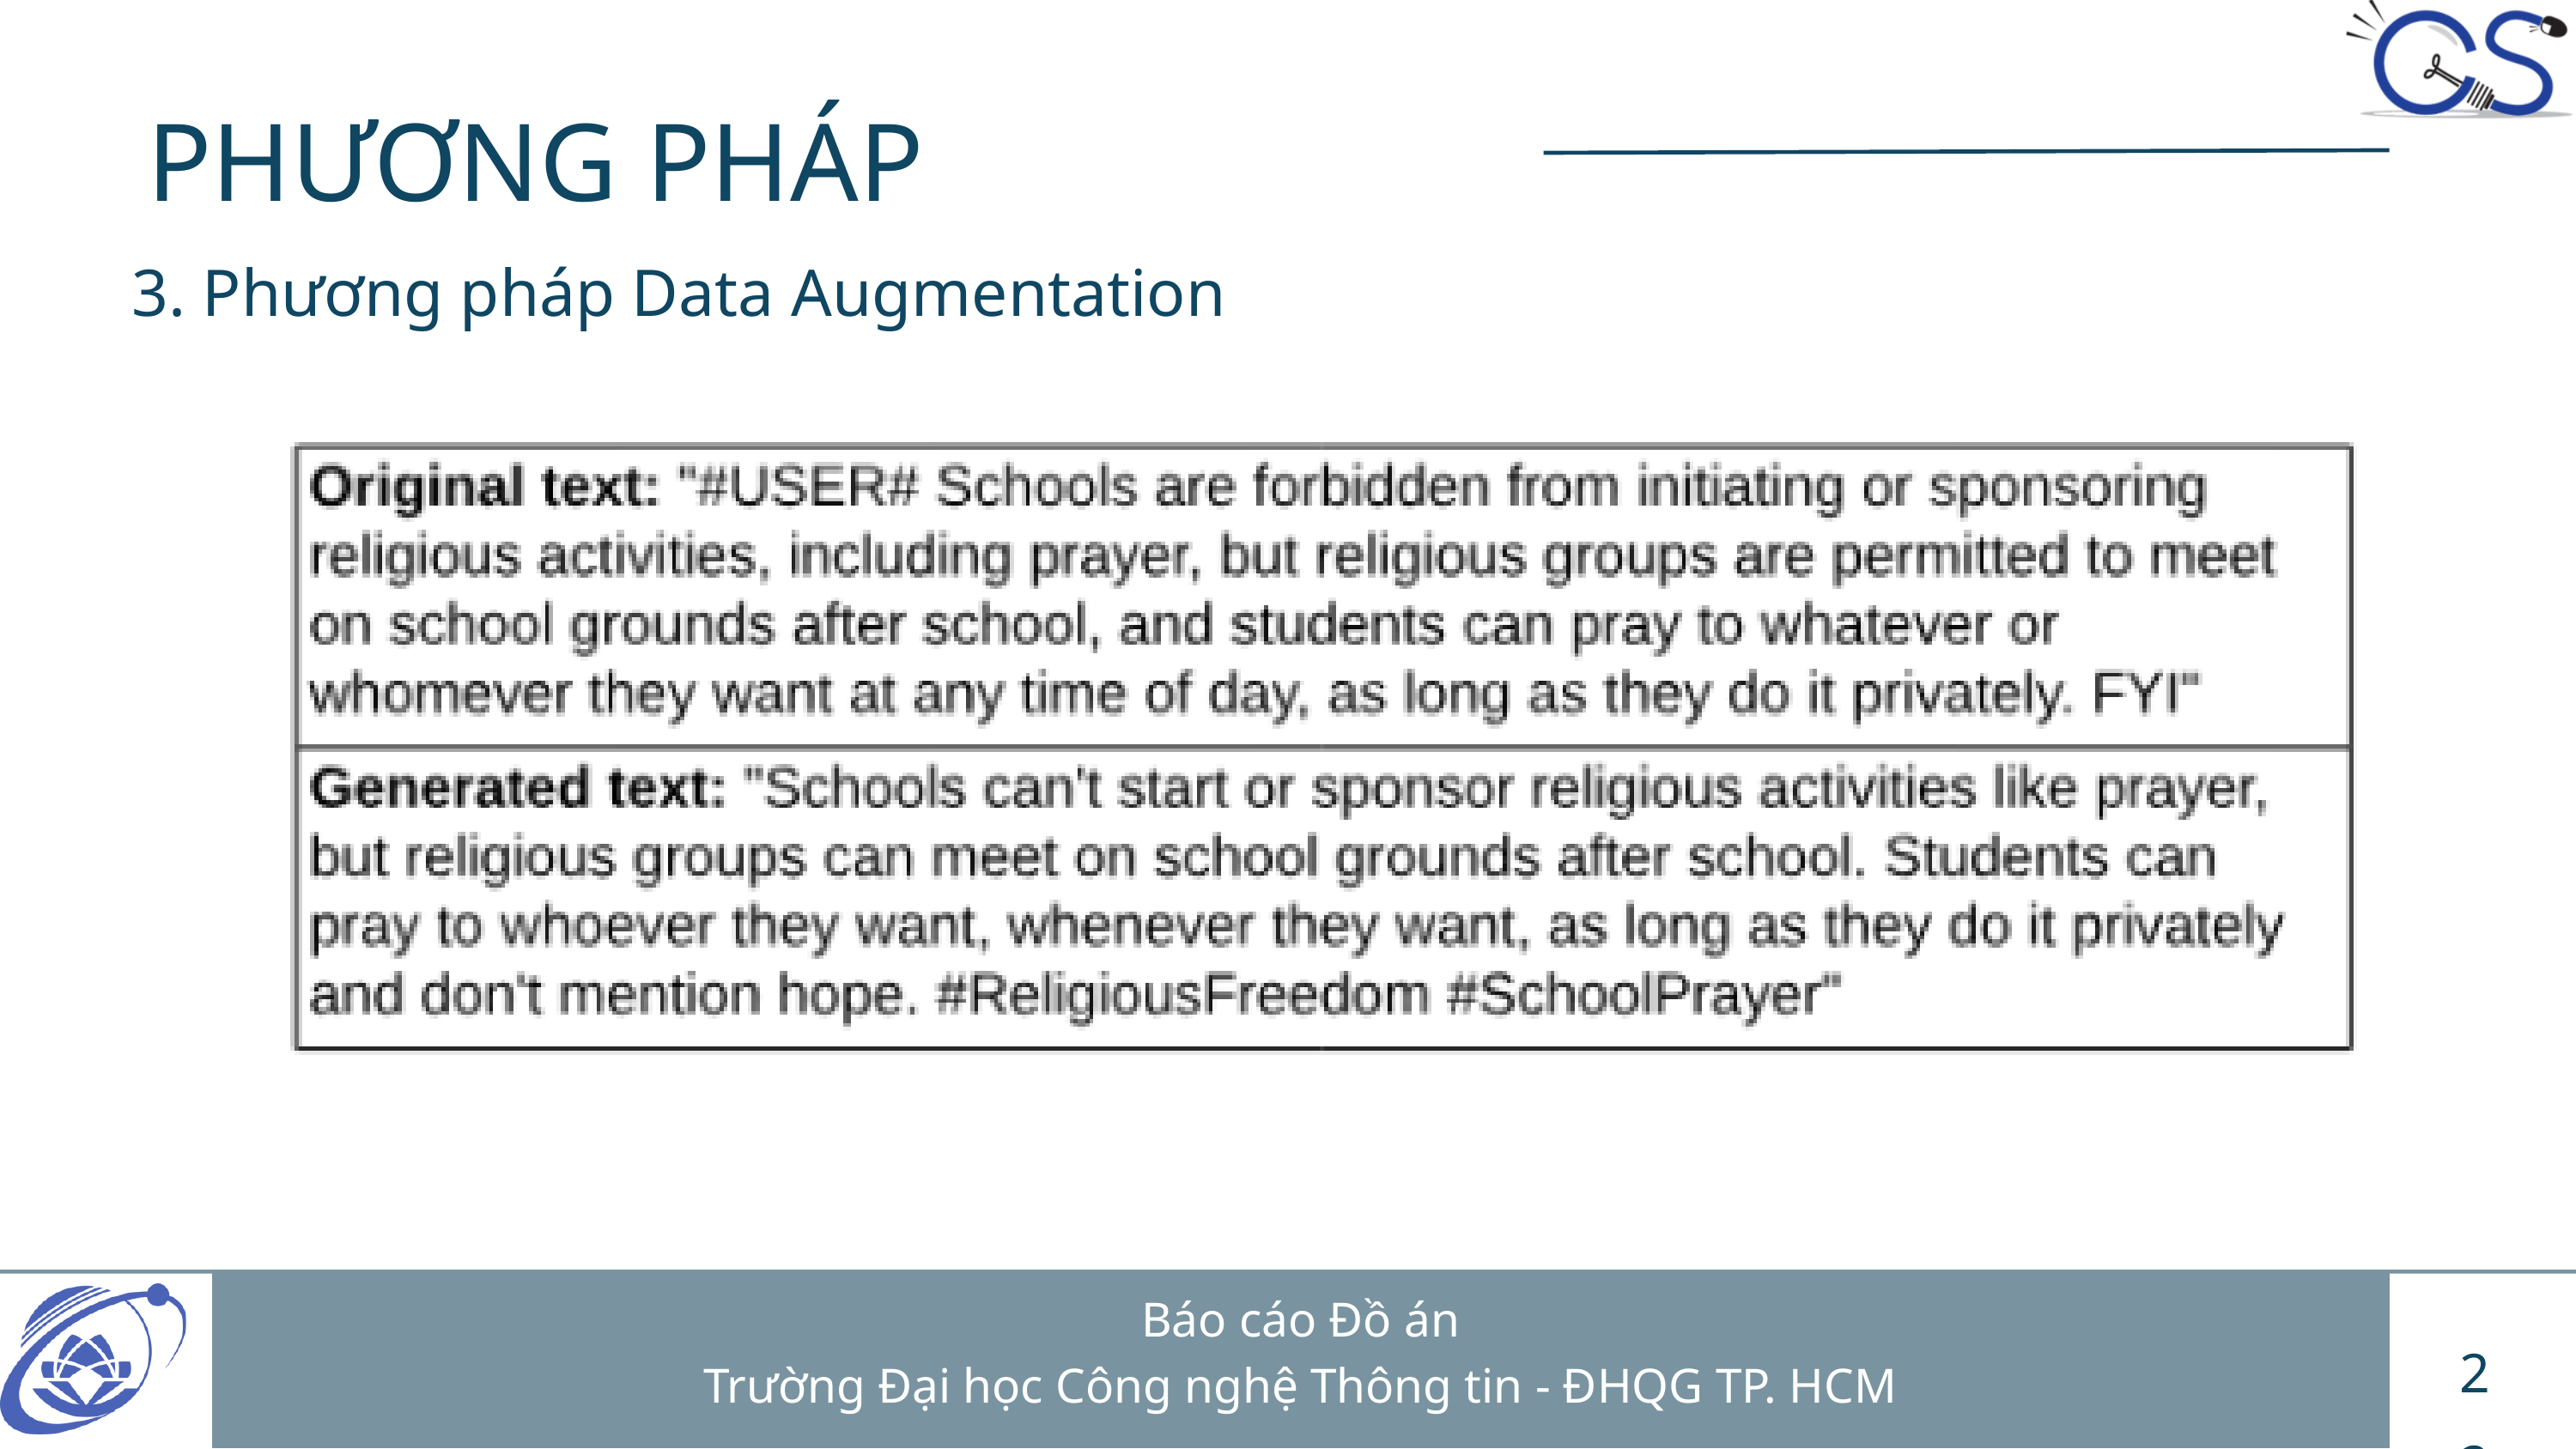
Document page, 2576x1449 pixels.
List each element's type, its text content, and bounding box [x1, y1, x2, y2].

text_box 22 [2444, 1313, 2506, 1449]
text_box 3. Phương pháp Data Augmentation [131, 239, 2445, 420]
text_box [211, 1269, 2390, 1449]
text_box PHƯƠNG PHÁP [147, 72, 1544, 223]
text_box [267, 420, 2390, 1079]
text_box [0, 1283, 186, 1434]
text_box [2346, 0, 2573, 161]
